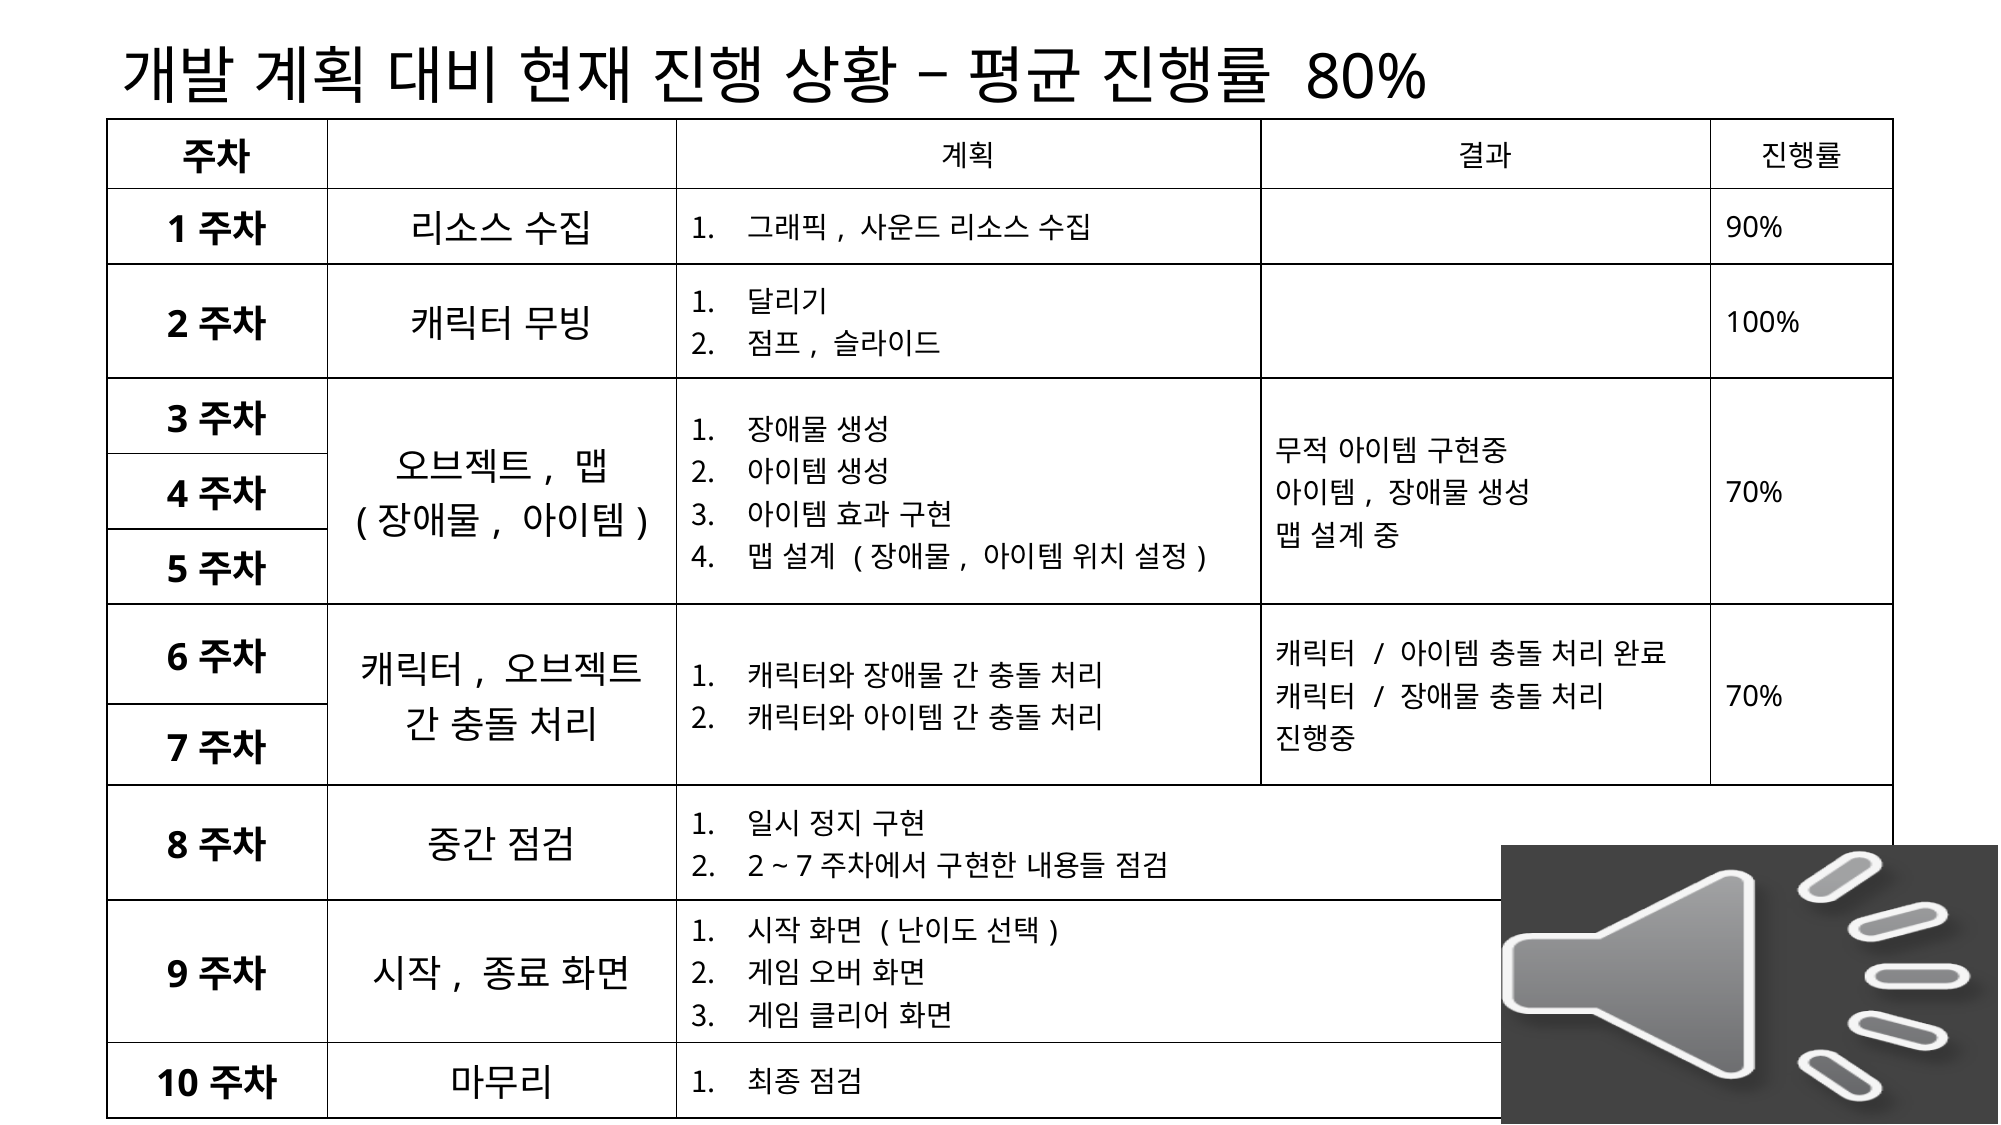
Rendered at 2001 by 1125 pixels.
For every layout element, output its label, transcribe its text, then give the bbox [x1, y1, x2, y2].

table_cell 그래픽, 사운드 리소스 수집 [677, 189, 1260, 263]
table_cell 리소스 수집 [328, 189, 676, 263]
table_header 결과 [1262, 120, 1710, 188]
table_cell 4주차 [108, 454, 327, 528]
table_cell 캐릭터와 장애물 간 충돌 처리 캐릭터와 아이템 간 충돌 처리 [677, 605, 1260, 784]
table_cell 5주차 [108, 530, 327, 603]
table_cell 10주차 [108, 1043, 327, 1117]
table_cell 캐릭터, 오브젝트 간 충돌 처리 [328, 605, 676, 784]
table_cell 최종 점검 [677, 1043, 1500, 1117]
table_cell 8주차 [108, 786, 327, 899]
table_header 진행률 [1711, 120, 1892, 188]
table_header [328, 120, 676, 188]
picture [1500, 843, 2000, 1125]
table_cell 무적 아이템 구현중 아이템, 장애물 생성 맵 설계 중 [1262, 379, 1710, 603]
table_cell 캐릭터 무빙 [328, 265, 676, 377]
table_cell 9주차 [108, 901, 327, 1042]
table_header 계획 [677, 120, 1260, 188]
table_cell 오브젝트, 맵 (장애물, 아이템) [328, 379, 676, 603]
table_cell 2주차 [108, 265, 327, 377]
table_cell [1262, 265, 1710, 377]
text_box 개발 계획 대비 현재 진행 상황 – 평균 진행률 80% [106, 28, 1707, 118]
table_cell 7주차 [108, 705, 327, 784]
table_cell 마무리 [328, 1043, 676, 1117]
table_cell 90% [1711, 189, 1892, 263]
table_cell 시작 화면 (난이도 선택) 게임 오버 화면 게임 클리어 화면 [677, 901, 1500, 1042]
table_cell 70% [1711, 605, 1892, 784]
table_cell [1262, 189, 1710, 263]
table_cell 70% [1711, 379, 1892, 603]
table_cell 시작, 종료 화면 [328, 901, 676, 1042]
table_cell 일시 정지 구현 2 ~ 7주차에서 구현한 내용들 점검 [677, 786, 1892, 899]
table_cell 달리기 점프, 슬라이드 [677, 265, 1260, 377]
table_cell 3주차 [108, 379, 327, 453]
table_cell 중간 점검 [328, 786, 676, 899]
table_cell 1주차 [108, 189, 327, 263]
table_cell 캐릭터 / 아이템 충돌 처리 완료 캐릭터 / 장애물 충돌 처리 진행중 [1262, 605, 1710, 784]
table_cell 6주차 [108, 605, 327, 703]
table_header 주차 [108, 120, 327, 188]
table_cell 장애물 생성 아이템 생성 아이템 효과 구현 맵 설계 (장애물, 아이템 위치 설정) [677, 379, 1260, 603]
table_cell 100% [1711, 265, 1892, 377]
